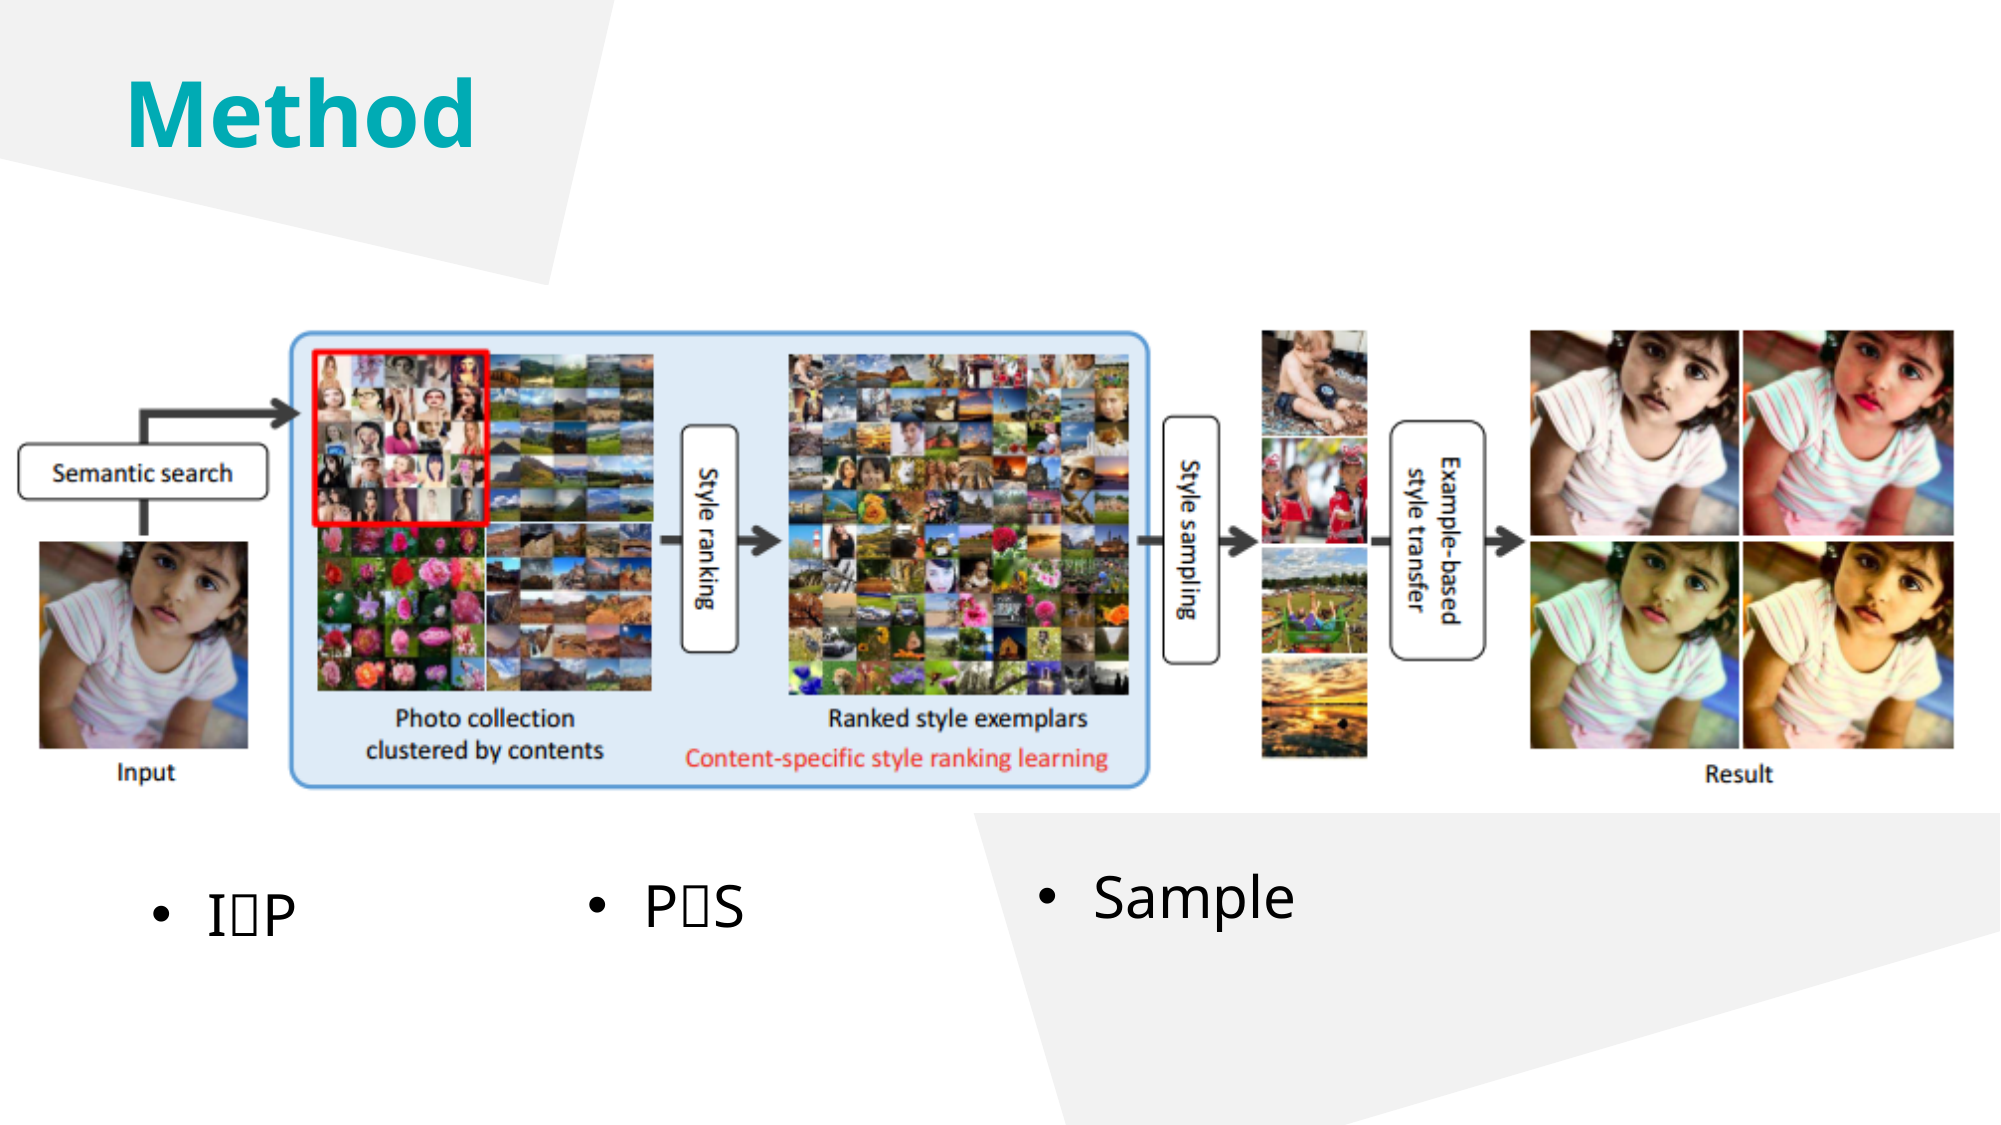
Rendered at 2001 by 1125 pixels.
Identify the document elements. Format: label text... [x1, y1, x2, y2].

text_box Sample [1022, 813, 1341, 938]
text_box Method [108, 48, 1619, 173]
text_box [972, 813, 2000, 1125]
text_box [0, 0, 616, 285]
picture [0, 285, 2000, 813]
text_box PS [572, 813, 864, 947]
text_box IP [136, 813, 428, 956]
